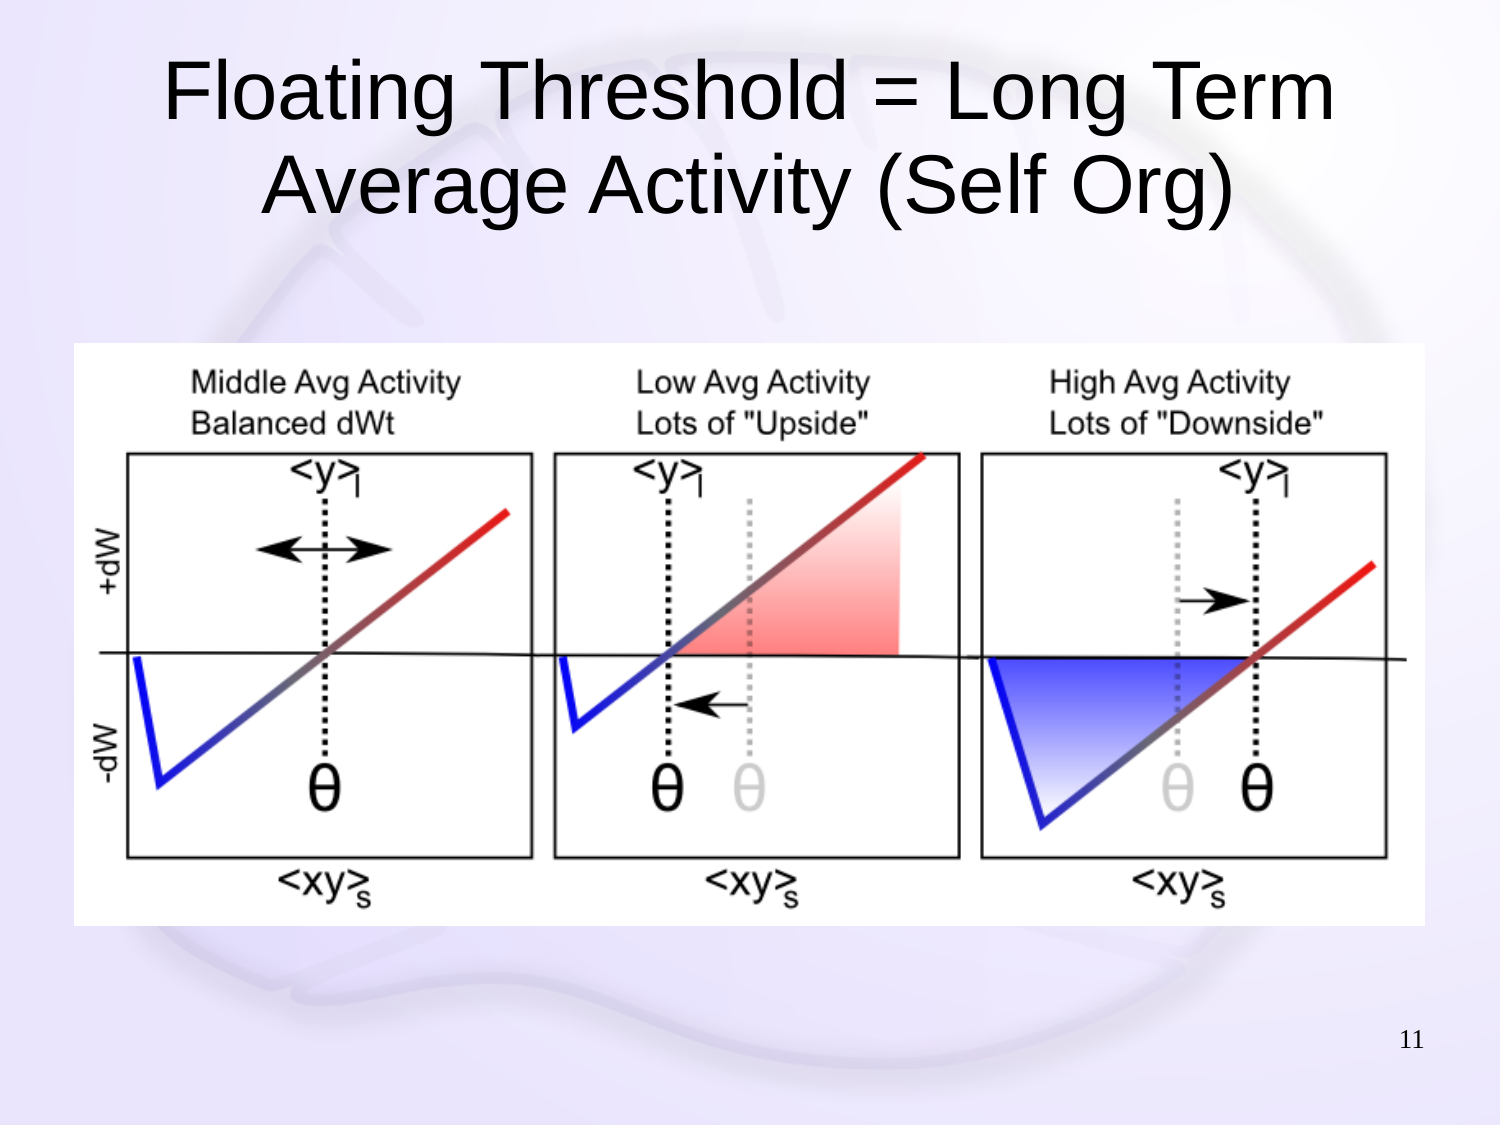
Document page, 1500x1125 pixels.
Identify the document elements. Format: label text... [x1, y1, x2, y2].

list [74, 343, 1425, 926]
slide_number 11 [1075, 1024, 1425, 1103]
picture [0, 0, 1500, 1125]
title Floating Threshold = Long Term Average Activity (Self Org) [74, 44, 1425, 233]
